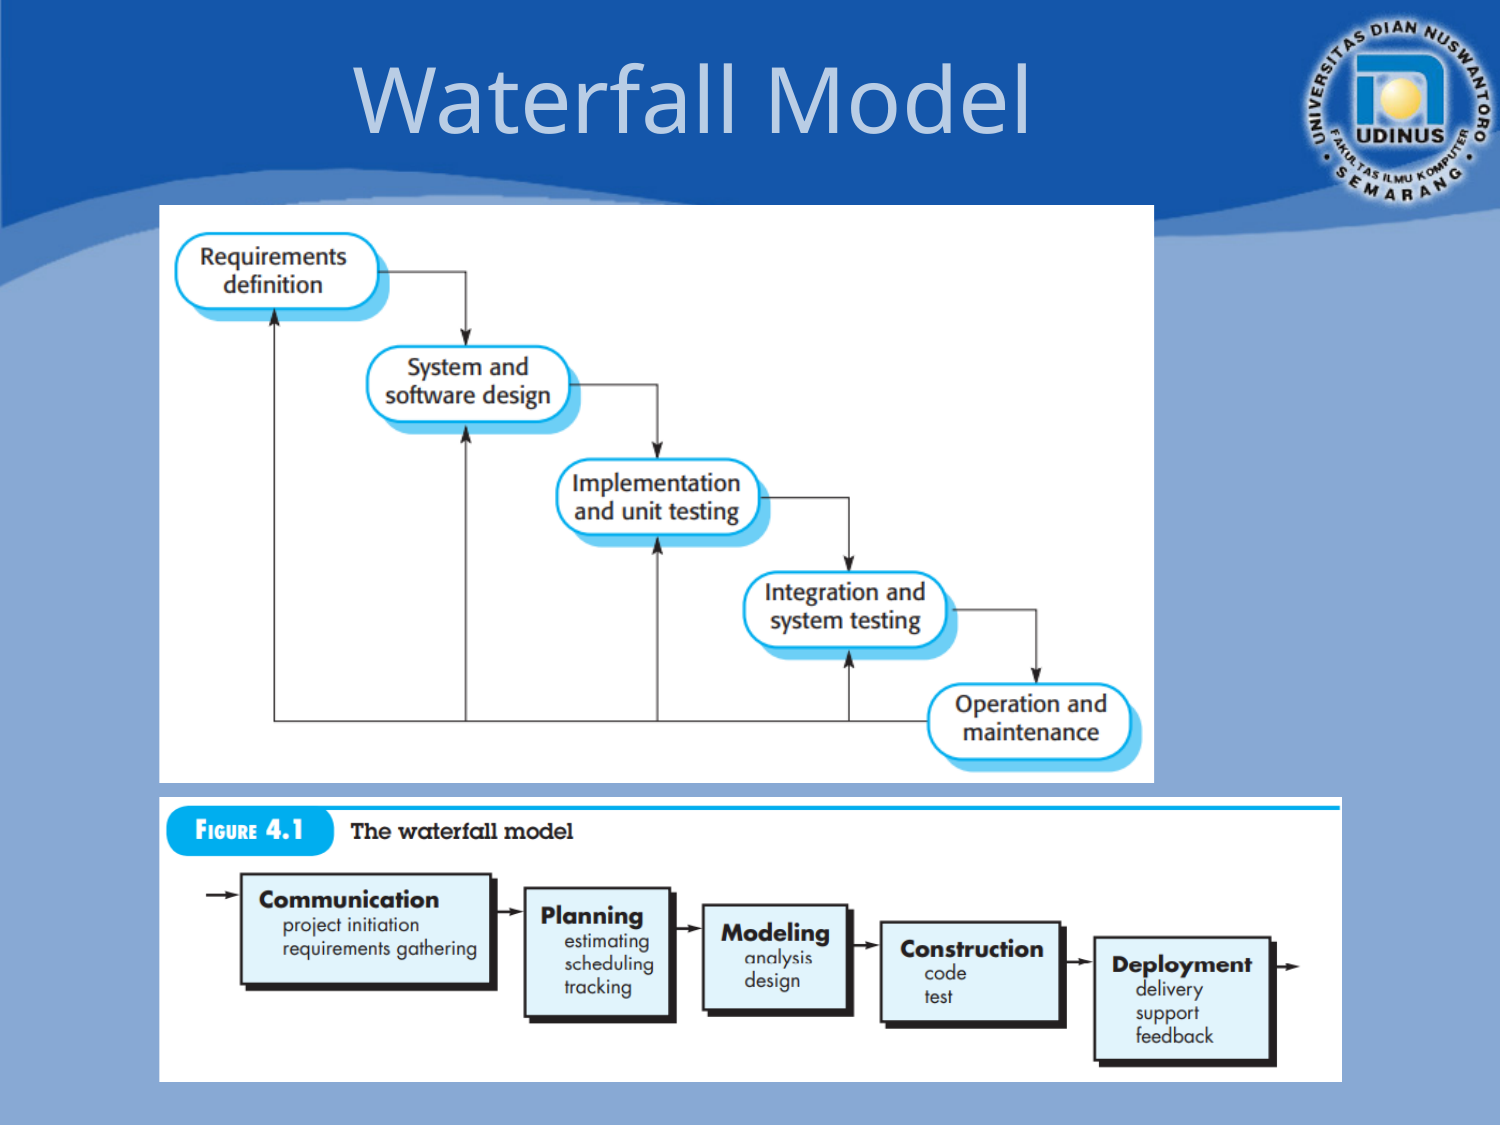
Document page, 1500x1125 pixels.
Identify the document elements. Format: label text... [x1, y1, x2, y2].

title Waterfall Model [62, 2, 1325, 191]
picture [0, 0, 1500, 1125]
